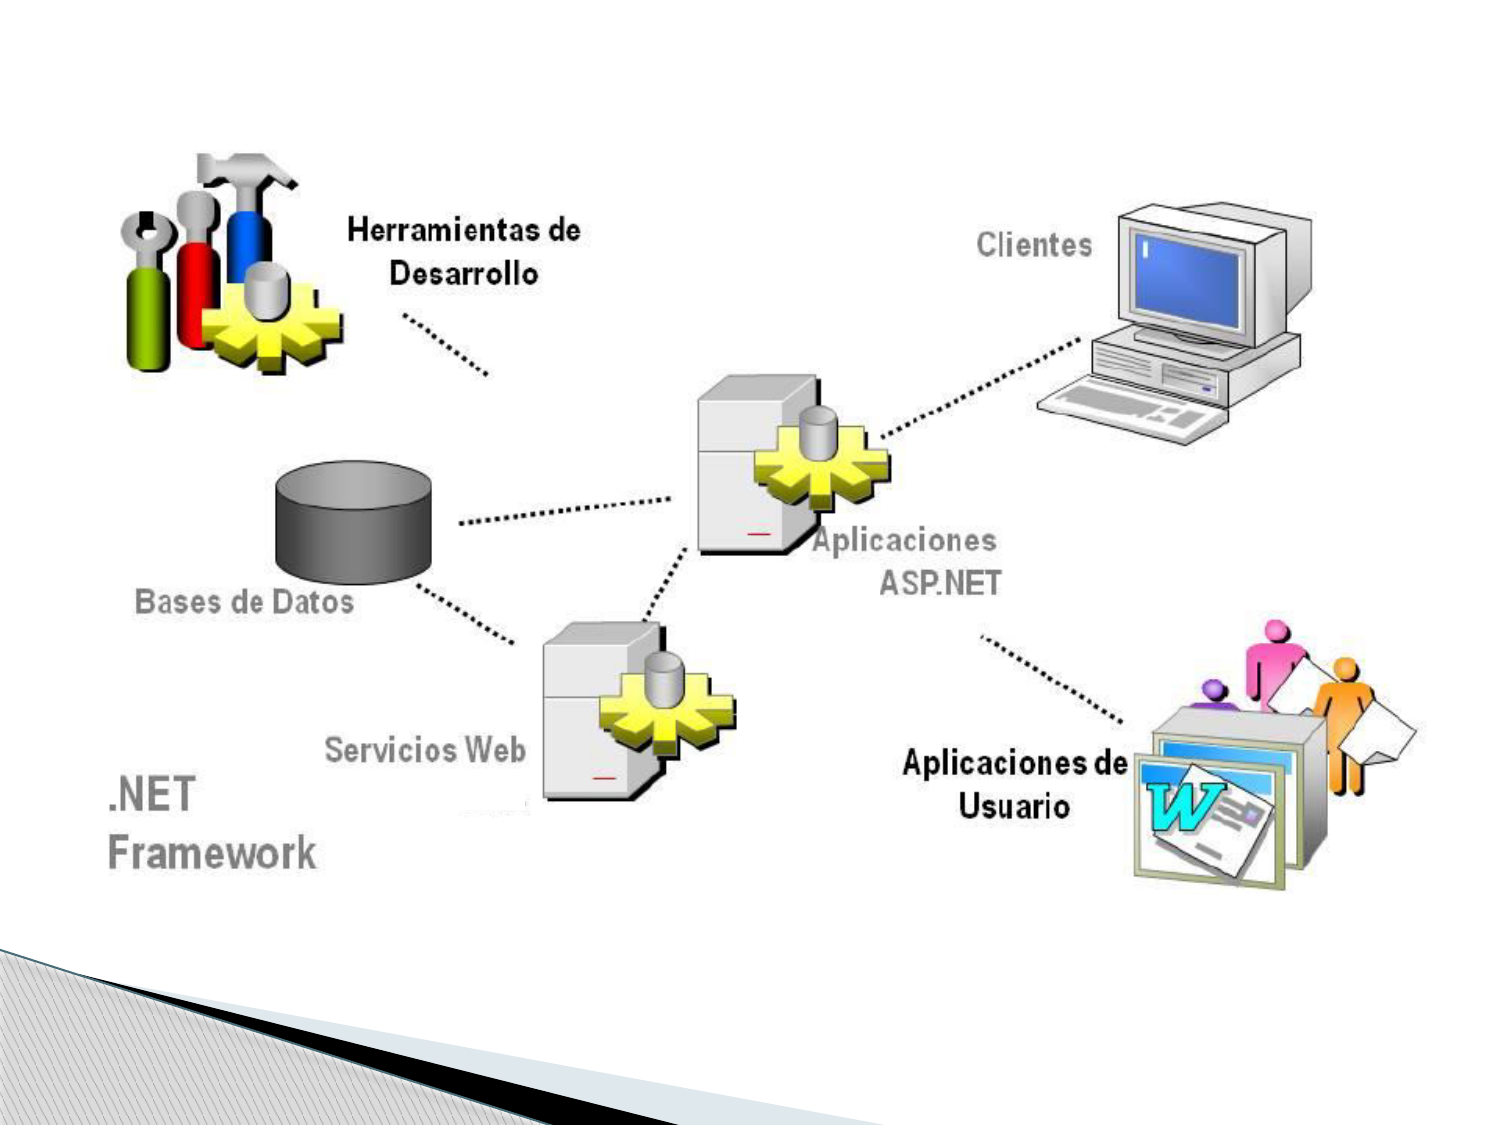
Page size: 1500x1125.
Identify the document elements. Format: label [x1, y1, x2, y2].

picture [88, 127, 1428, 894]
